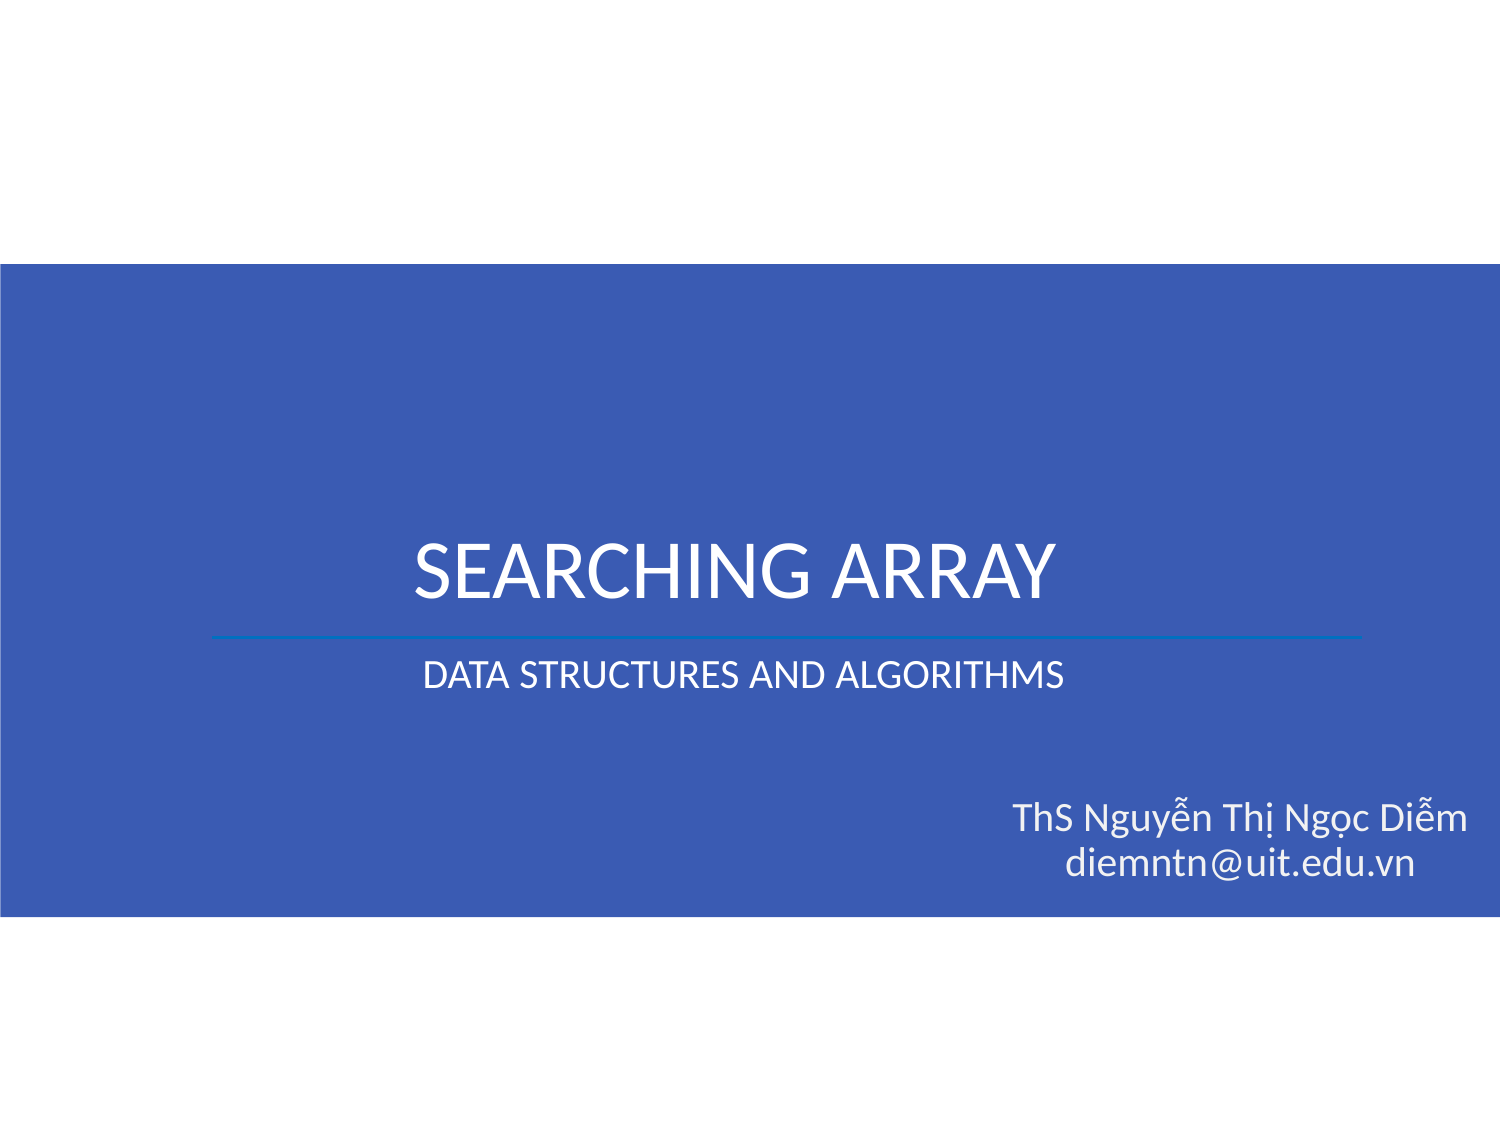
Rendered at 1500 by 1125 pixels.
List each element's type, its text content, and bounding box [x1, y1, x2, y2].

text_box Data Structures and AlgorithmS [153, 644, 1335, 758]
subtitle ThS Nguyễn Thị Ngọc Diễm diemntn@uit.edu.vn [650, 787, 1500, 901]
title SEARCHING ARRAY [87, 375, 1400, 624]
